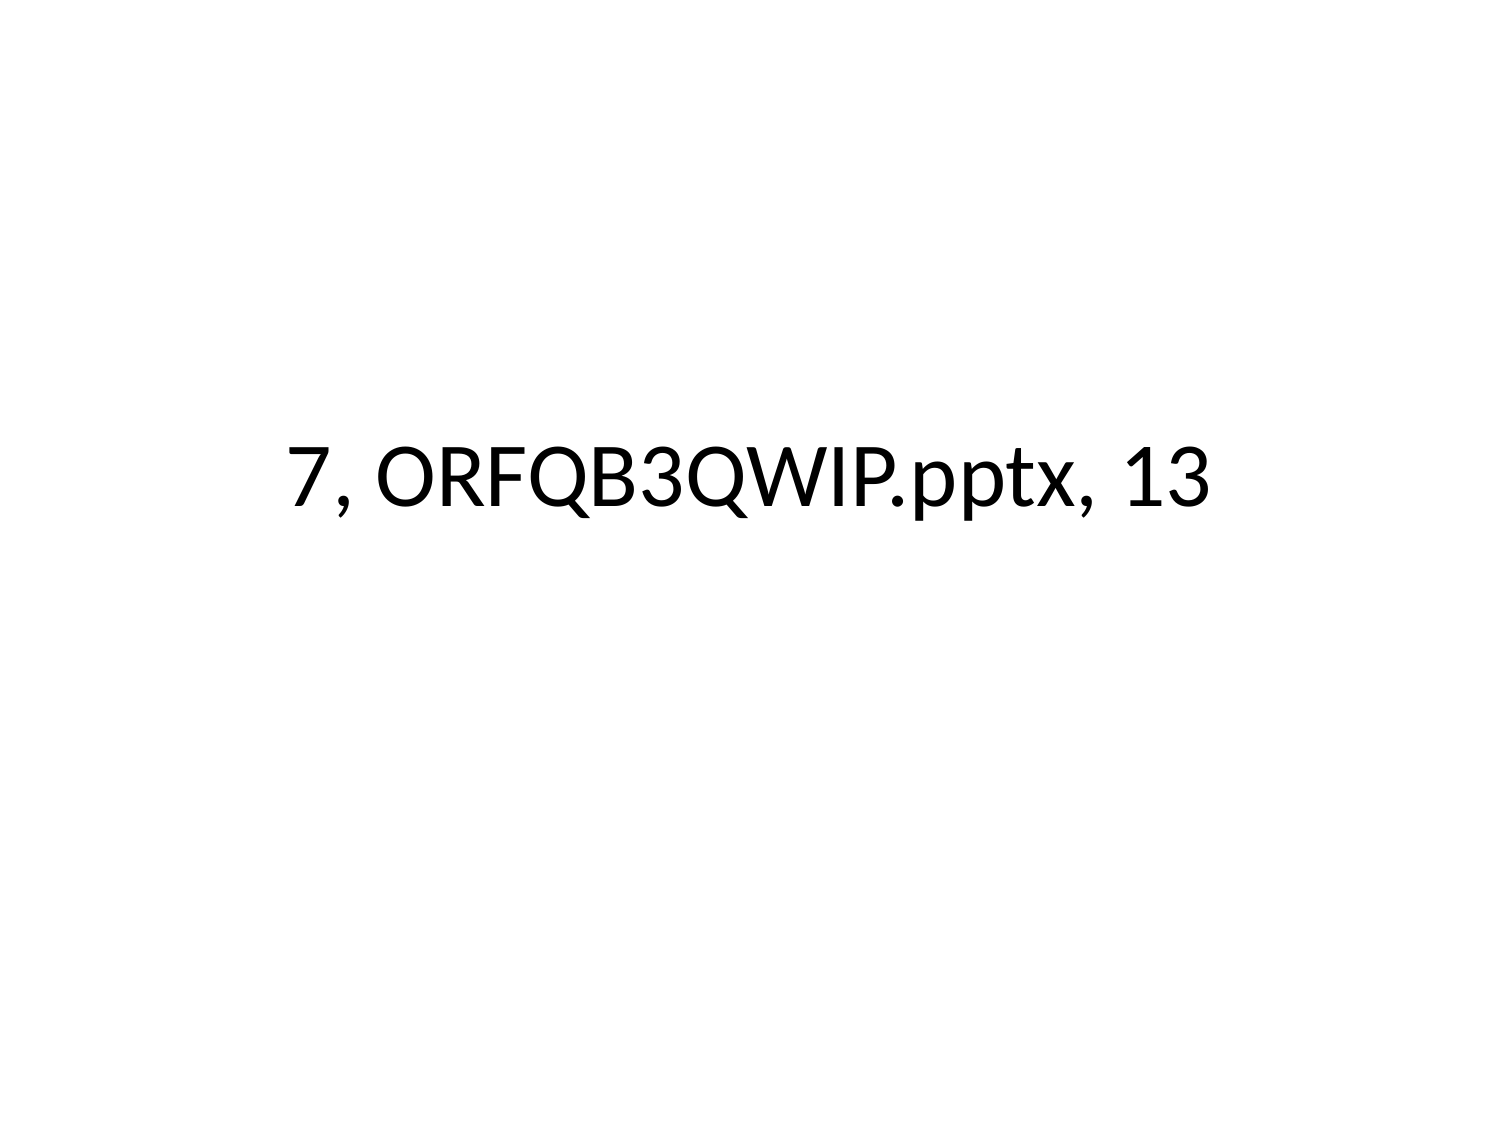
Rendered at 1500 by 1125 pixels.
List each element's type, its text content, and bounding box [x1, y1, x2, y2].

title 7, ORFQB3QWIP.pptx, 13 [112, 349, 1388, 591]
